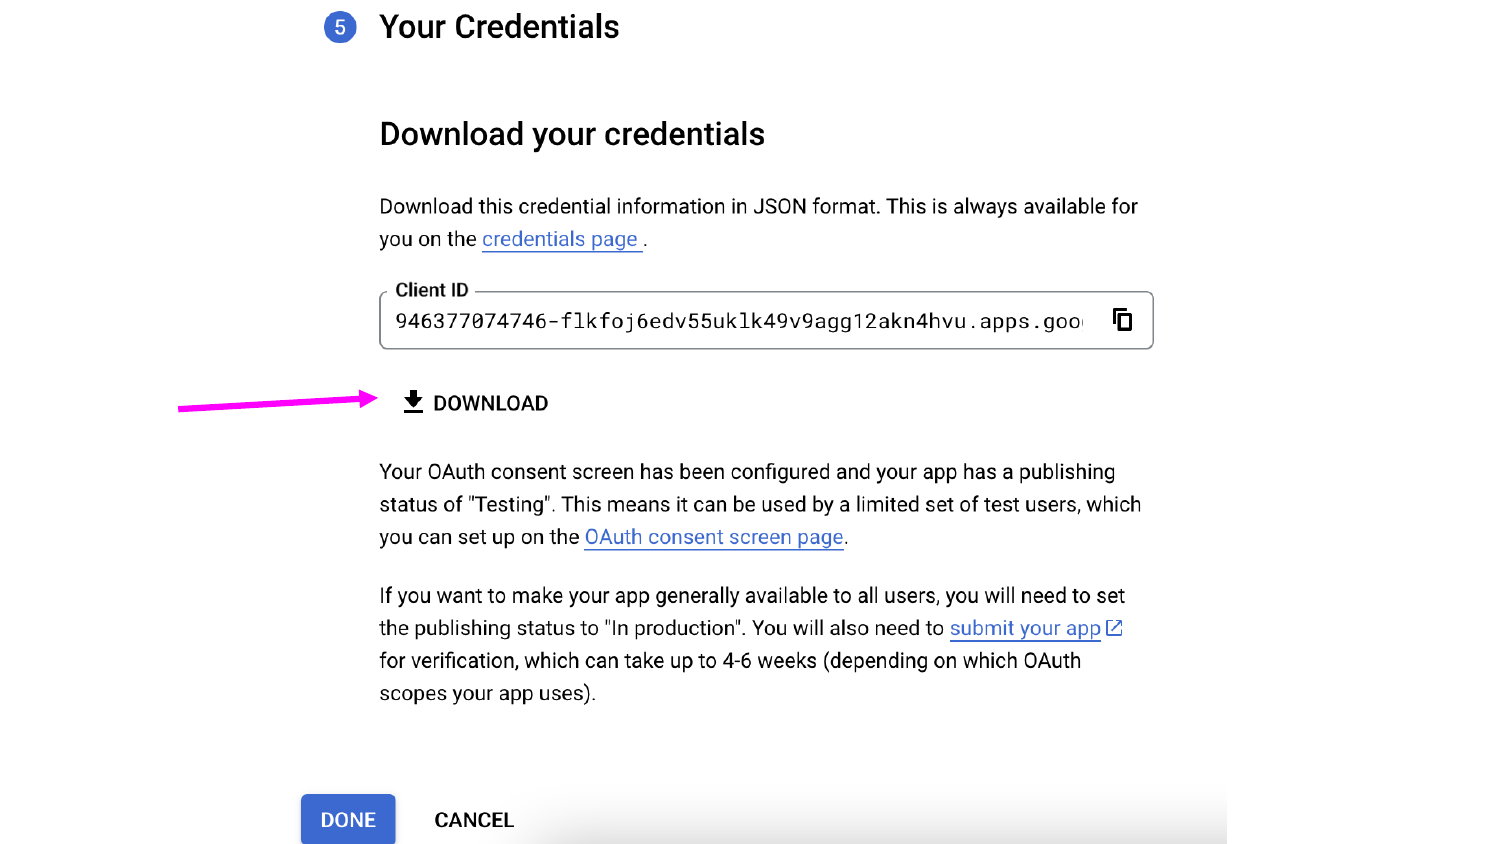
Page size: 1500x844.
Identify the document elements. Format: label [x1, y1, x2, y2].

text_box [178, 397, 379, 410]
picture [273, 0, 1227, 844]
